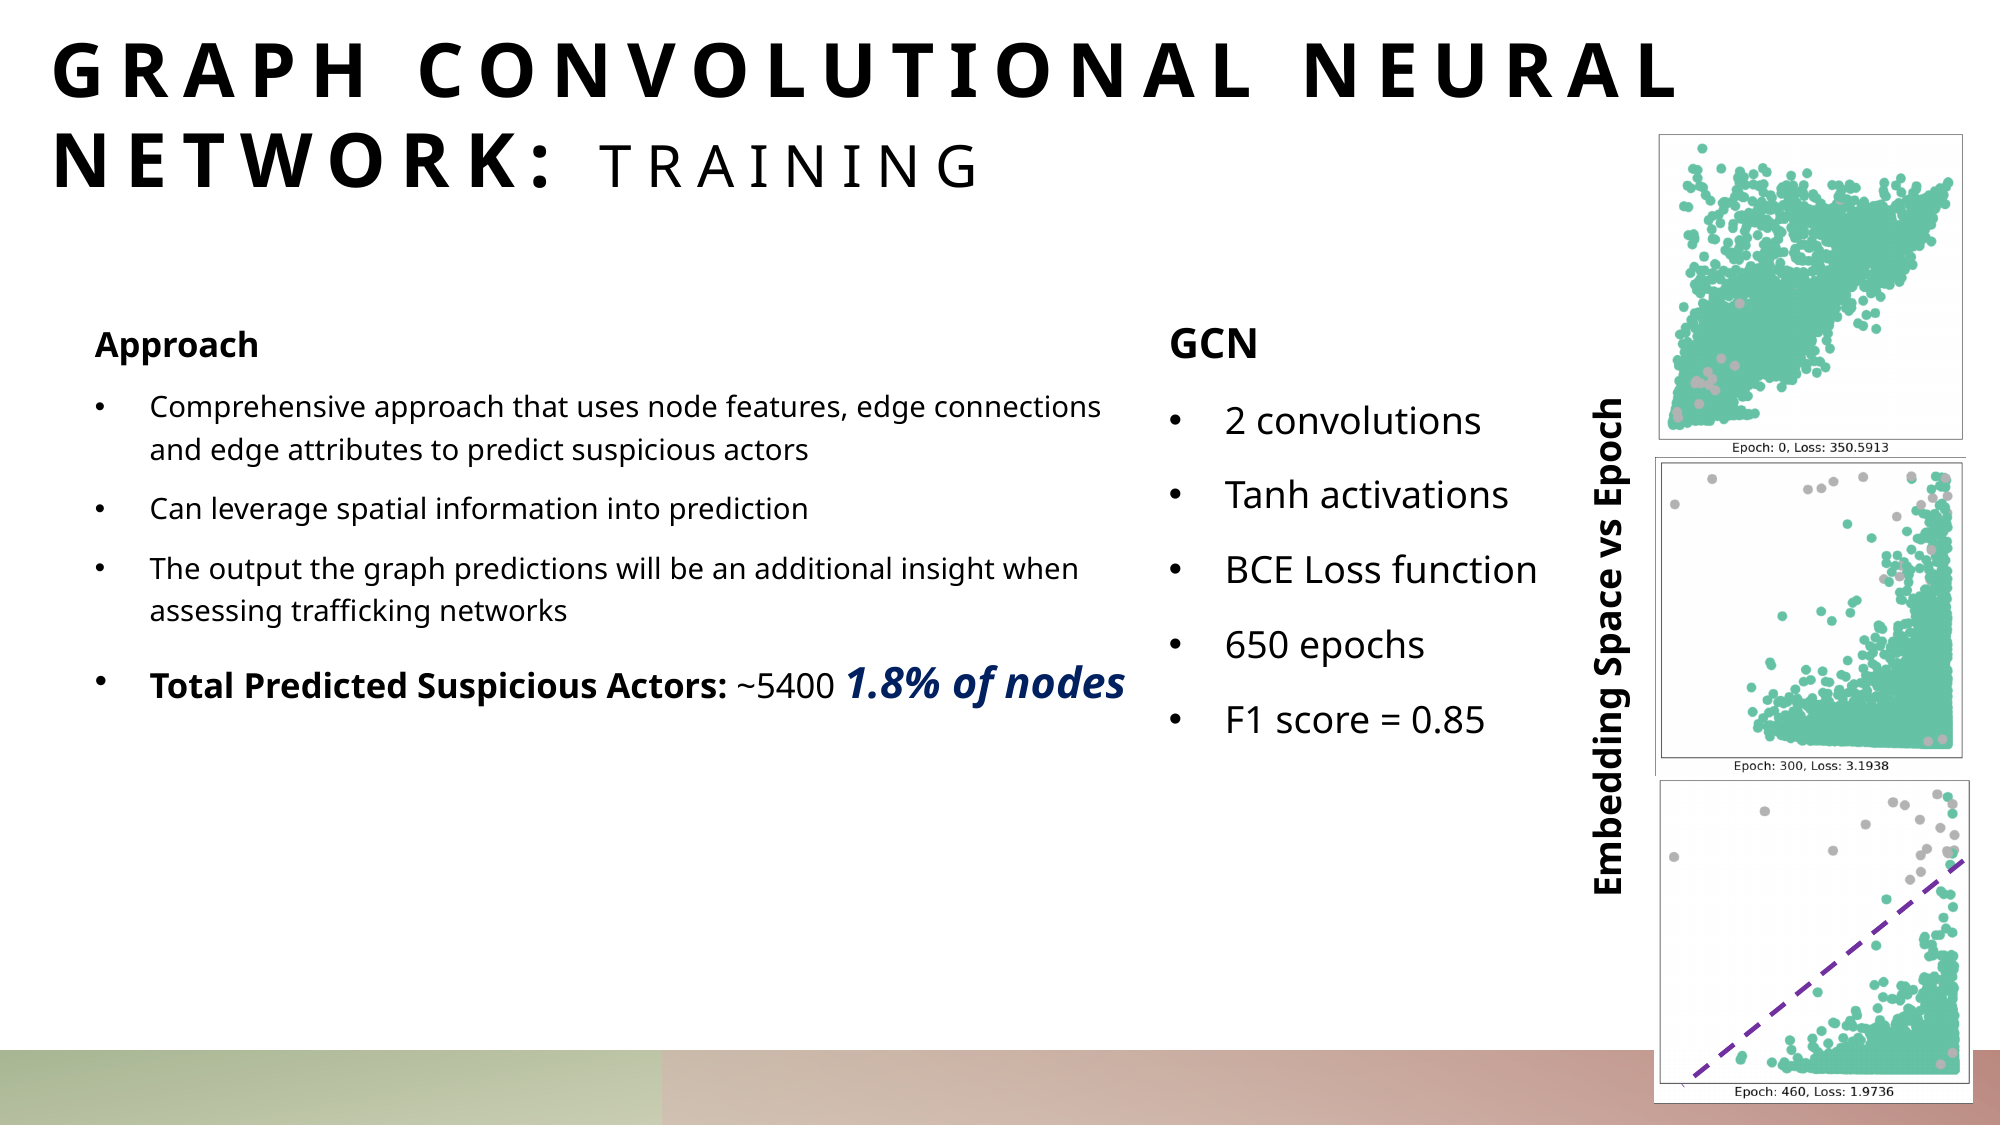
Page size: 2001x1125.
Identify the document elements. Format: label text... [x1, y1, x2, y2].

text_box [1682, 860, 1964, 1086]
text_box GCN 2 convolutions Tanh activations BCE Loss function 650 epochs F1 score = 0.85 [1168, 306, 1567, 758]
picture [1653, 130, 1973, 1104]
list Approach Comprehensive approach that uses node features, edge connections and edge attributes to predict suspicious actors Can leverage spatial information into prediction The output the graph predictions will be an additional insight when assessing trafficking networks Total Predicted Suspicious Actors: ~5400 1.8% of nodes [94, 314, 1133, 760]
text_box Embedding Space vs Epoch [1575, 261, 1636, 913]
title Graph Convolutional Neural Network: Training [50, 0, 2000, 203]
